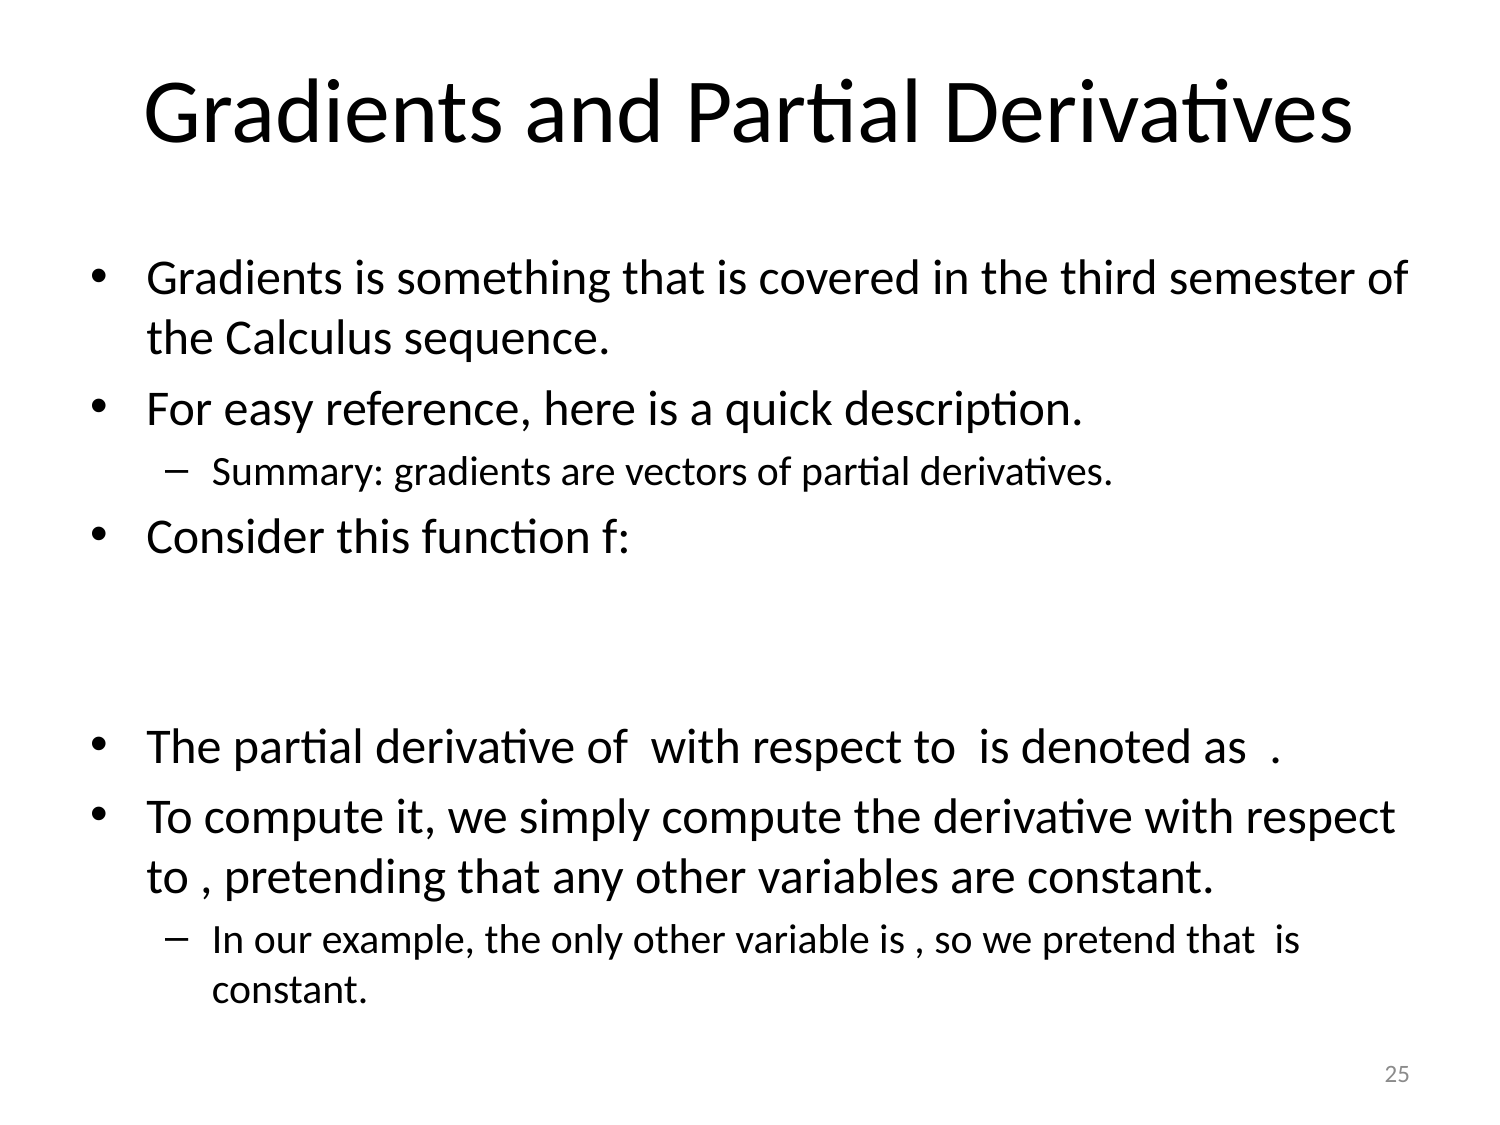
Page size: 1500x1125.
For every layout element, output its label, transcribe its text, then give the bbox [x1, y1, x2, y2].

slide_number 25 [1074, 1042, 1425, 1103]
title Gradients and Partial Derivatives [75, 24, 1425, 188]
